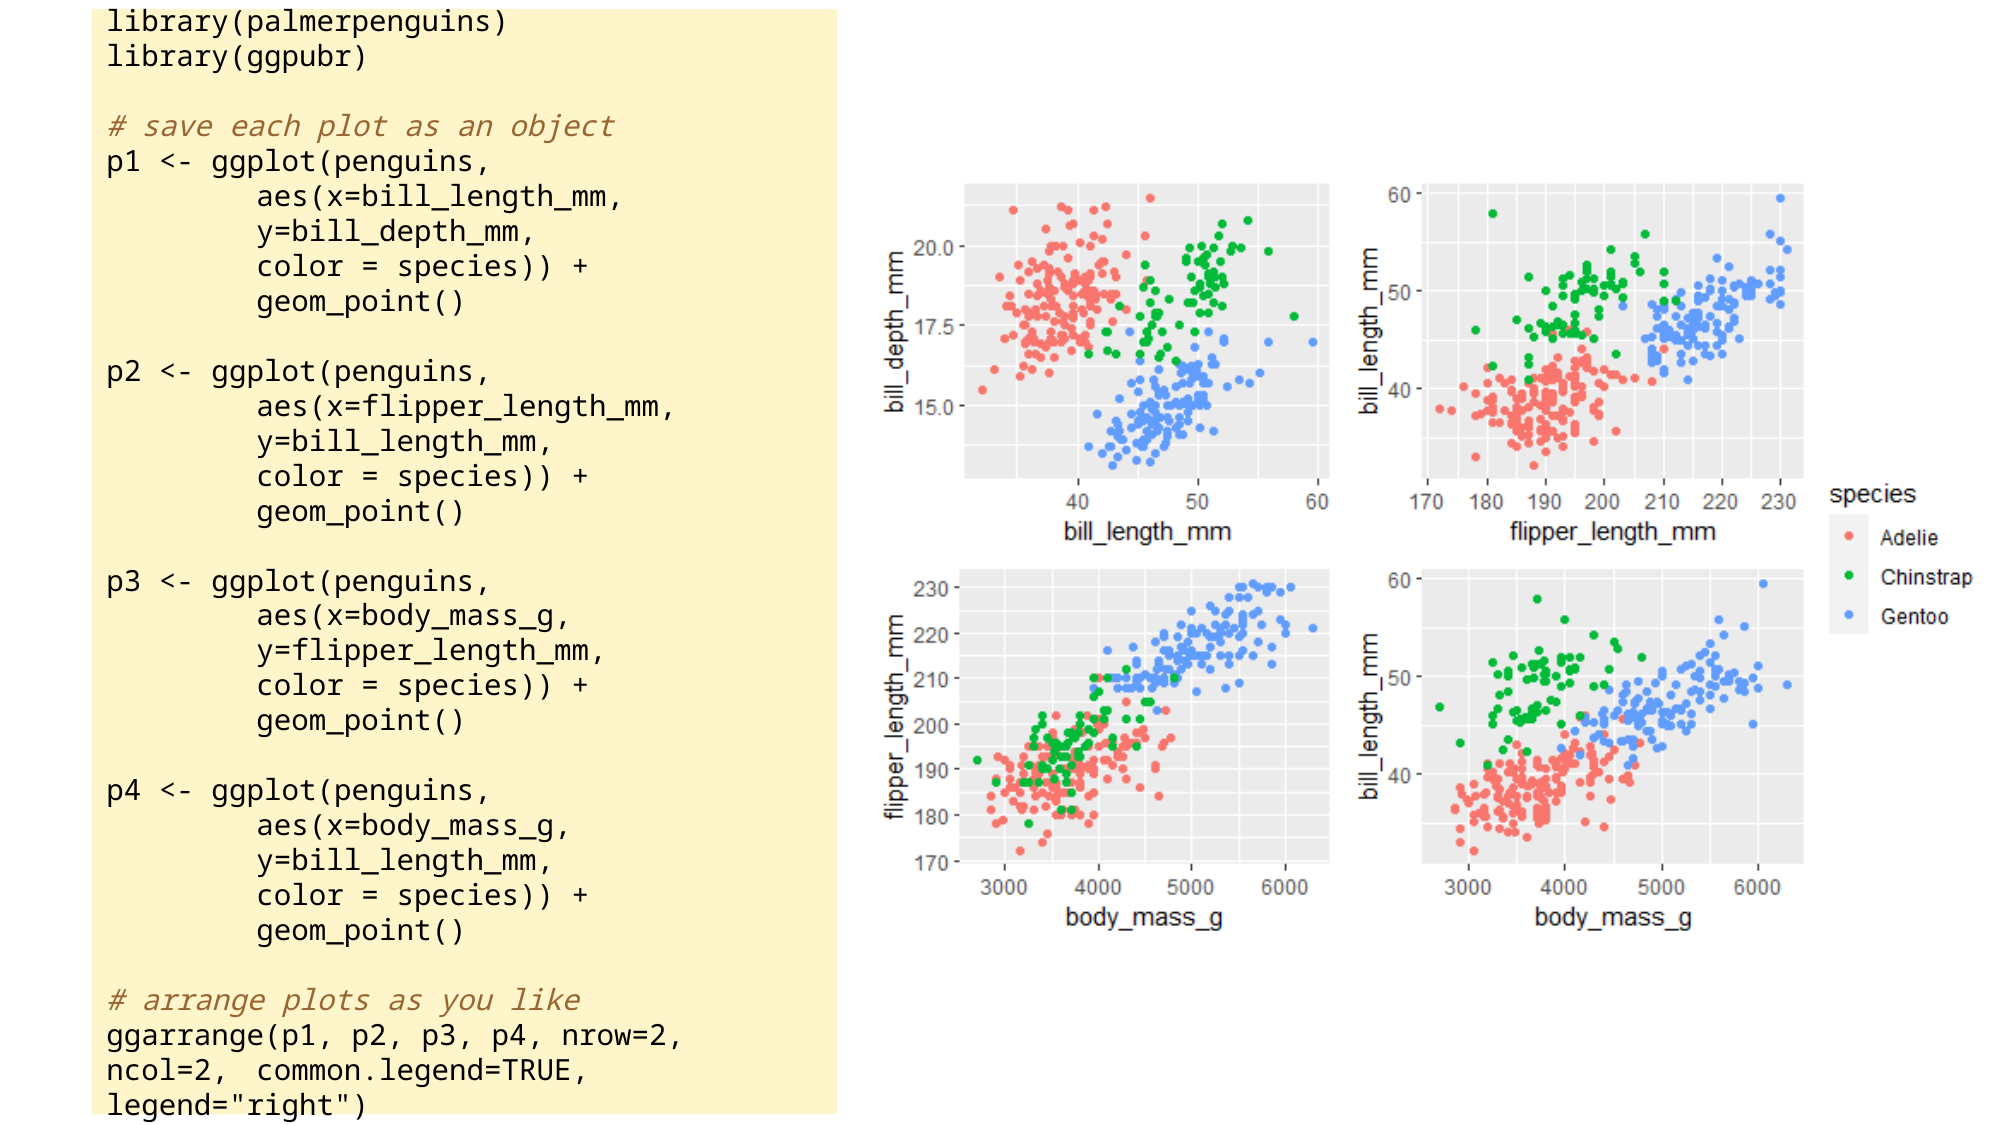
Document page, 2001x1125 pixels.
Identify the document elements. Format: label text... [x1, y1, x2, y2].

text_box library(palmerpenguins) library(ggpubr) # save each plot as an object p1 <- ggplot(penguins, aes(x=bill_length_mm, y=bill_depth_mm, color = species)) + geom_point() p2 <- ggplot(penguins, aes(x=flipper_length_mm, y=bill_length_mm, color = species)) + geom_point() p3 <- ggplot(penguins, aes(x=body_mass_g, y=flipper_length_mm, color = species)) + geom_point() p4 <- ggplot(penguins, aes(x=body_mass_g, y=bill_length_mm, color = species)) + geom_point() # arrange plots as you like ggarrange(p1, p2, p3, p4, nrow=2, ncol=2, common.legend=TRUE, legend="right") [91, 9, 837, 1115]
picture [869, 172, 1982, 943]
